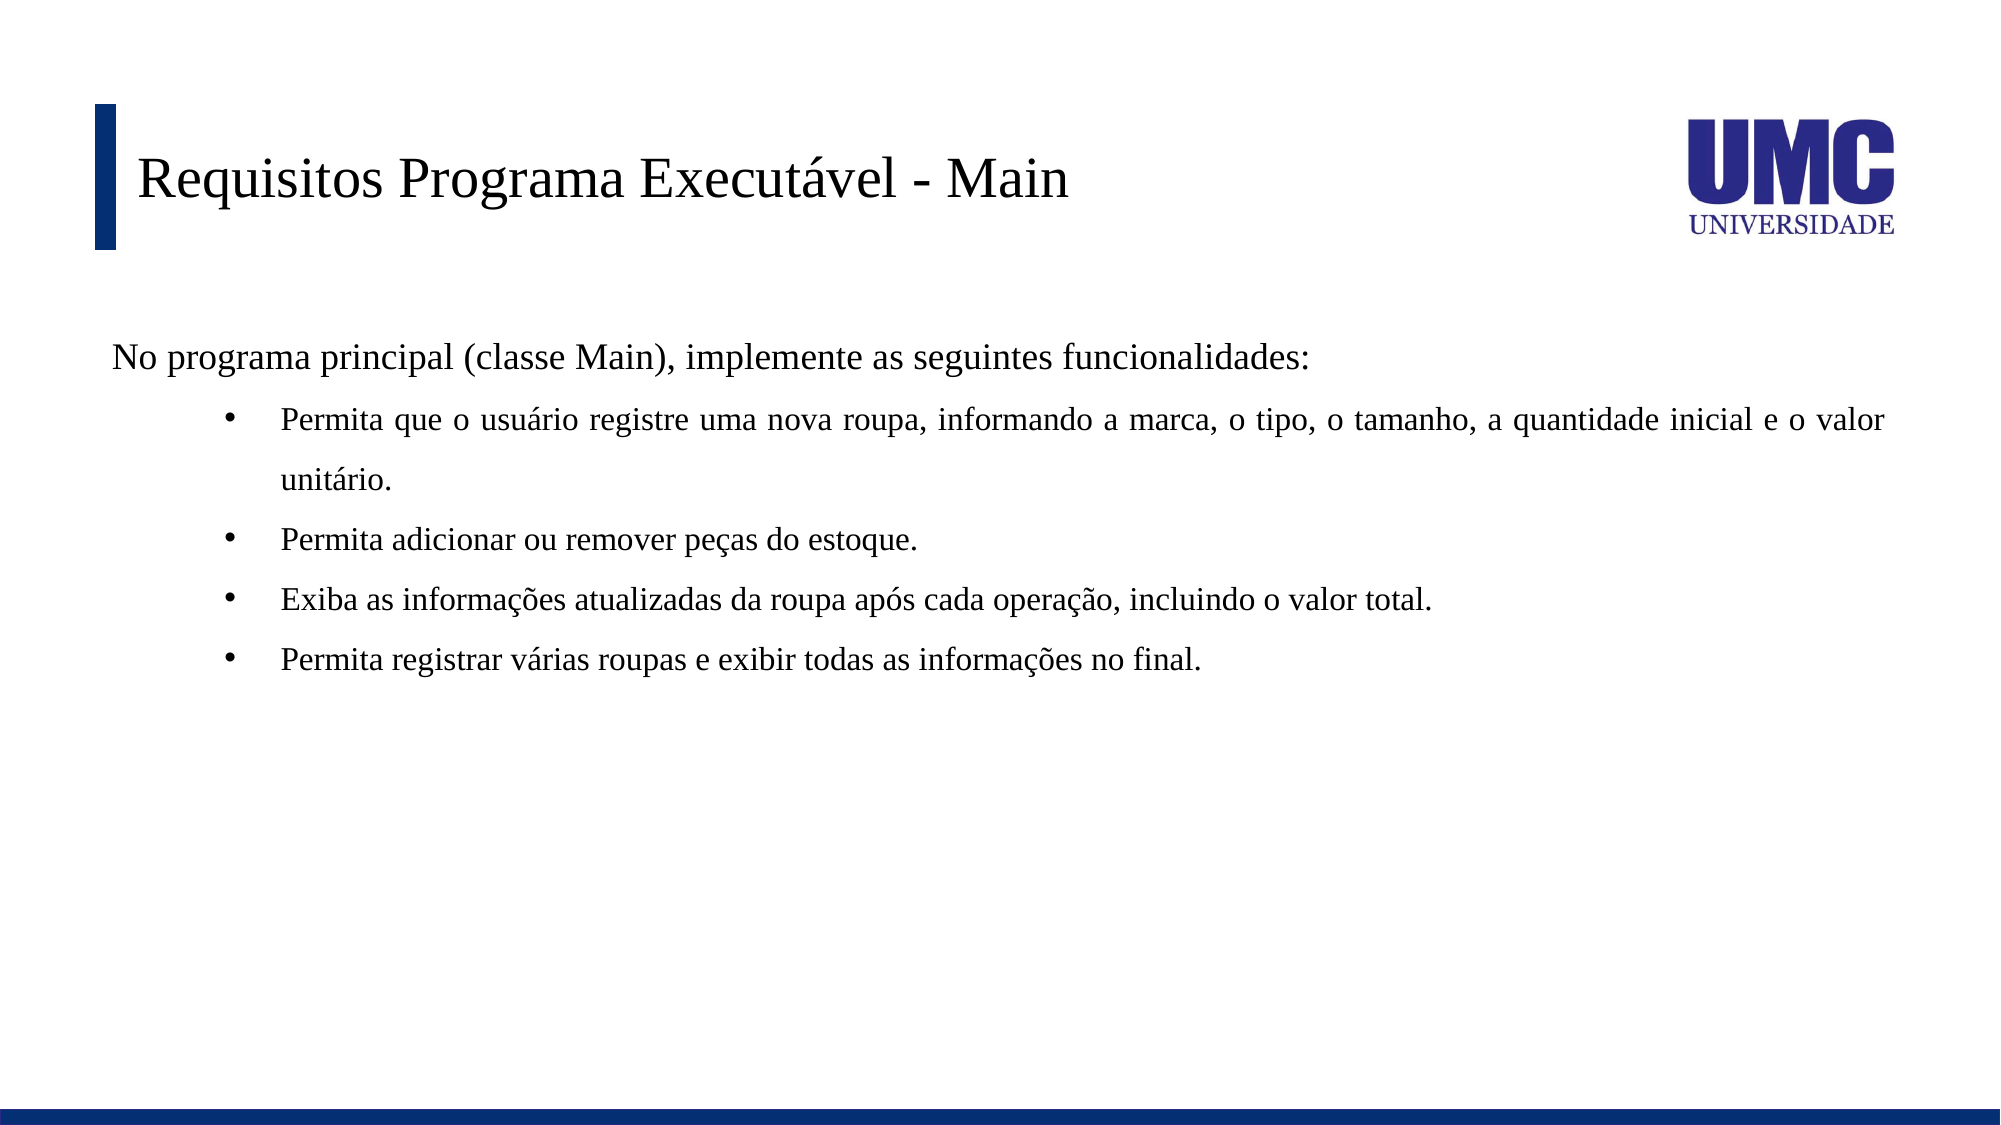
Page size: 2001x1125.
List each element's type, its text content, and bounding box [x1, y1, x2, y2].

picture [1686, 117, 1896, 237]
title Requisitos Programa Executável - Main [122, 140, 1667, 214]
picture [95, 104, 116, 250]
list No programa principal (classe Main), implemente as seguintes funcionalidades: Permita que o usuário registre uma nova roupa, informando a marca, o tipo, o tamanho, a quantidade inicial e o valor unitário. Permita adicionar ou remover peças do estoque. Exiba as informações atualizadas da roupa após cada operação, incluindo o valor total. Permita registrar várias roupas e exibir todas as informações no final. [97, 302, 1903, 717]
picture [1, 1110, 1999, 1124]
